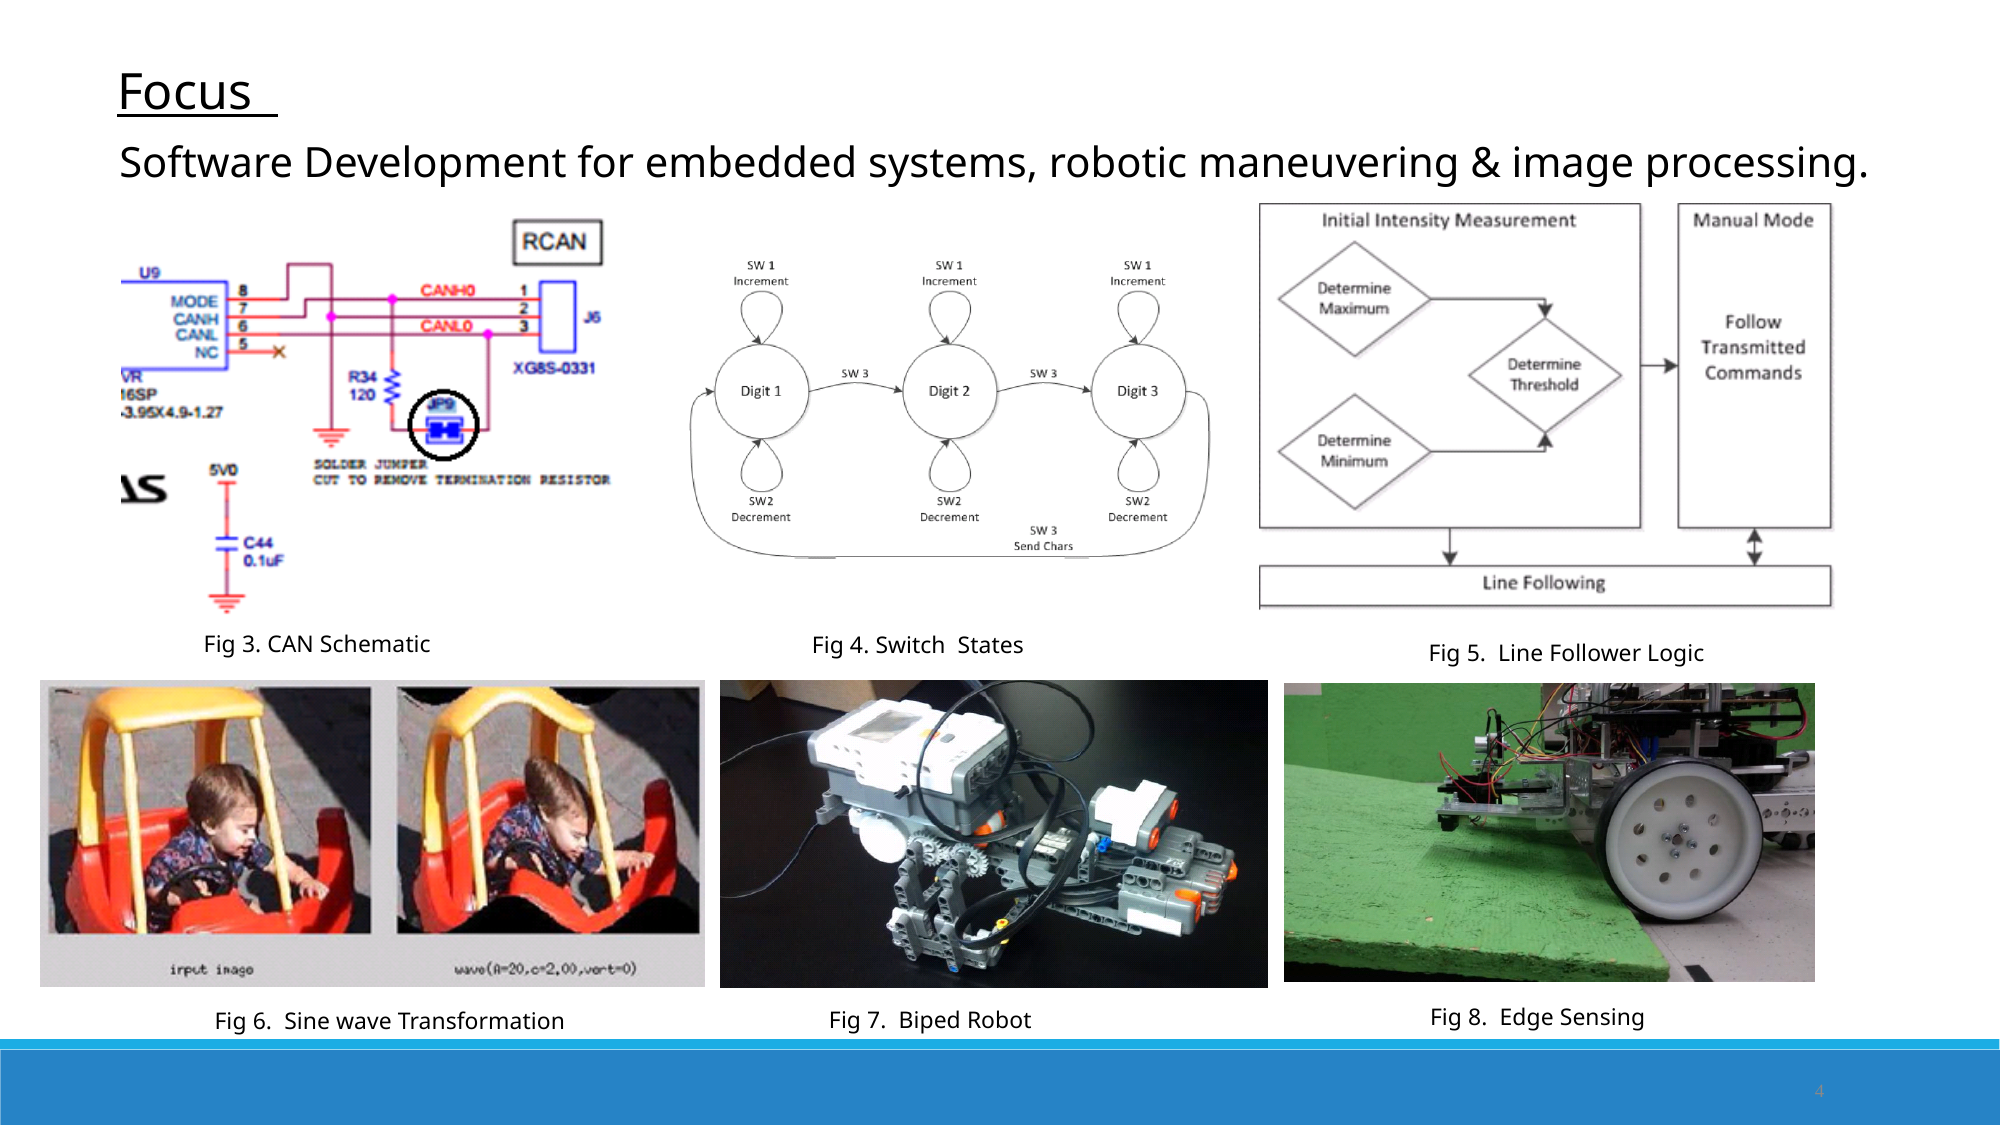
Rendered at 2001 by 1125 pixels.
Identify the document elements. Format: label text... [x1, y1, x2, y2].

picture [1282, 682, 1815, 985]
picture [719, 679, 1269, 989]
picture [665, 259, 1229, 563]
picture [120, 198, 635, 624]
text_box Fig 5. Line Follower Logic [1413, 630, 1720, 673]
text_box Software Development for embedded systems, robotic maneuvering & image processing. [104, 128, 2000, 243]
text_box Focus [102, 52, 1478, 128]
picture [1259, 203, 1845, 616]
text_box Fig 6. Sine wave Transformation [199, 999, 581, 1042]
text_box Fig 7. Biped Robot [814, 998, 1047, 1041]
text_box Fig 4. Switch States [797, 623, 1039, 666]
slide_number 4 [1624, 1059, 1840, 1120]
text_box Fig 8. Edge Sensing [1415, 995, 1661, 1038]
text_box Fig 3. CAN Schematic [189, 634, 446, 665]
picture [39, 679, 706, 988]
